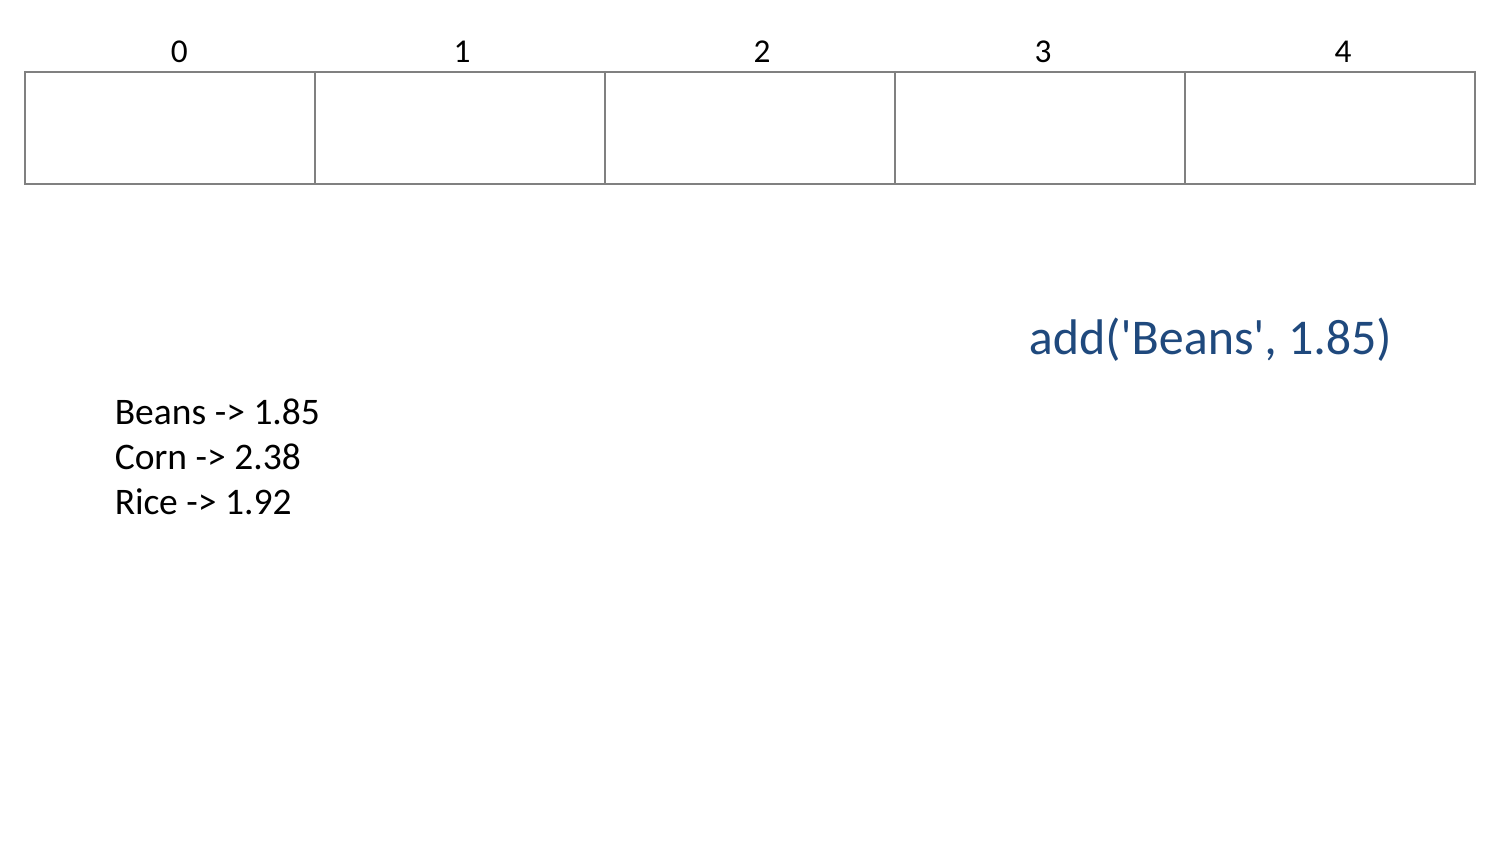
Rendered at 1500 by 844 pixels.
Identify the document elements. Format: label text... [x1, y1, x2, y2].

table_header [1186, 73, 1474, 183]
text_box add('Beans', 1.85) [1014, 296, 1407, 372]
table_header [316, 77, 604, 183]
text_box Beans -> 1.85 Corn -> 2.38 Rice -> 1.92 [99, 334, 813, 530]
table_header [896, 77, 1184, 183]
table_header [26, 73, 314, 183]
table_header [606, 77, 894, 183]
text_box 0 1 2 3 4 [156, 21, 1367, 77]
